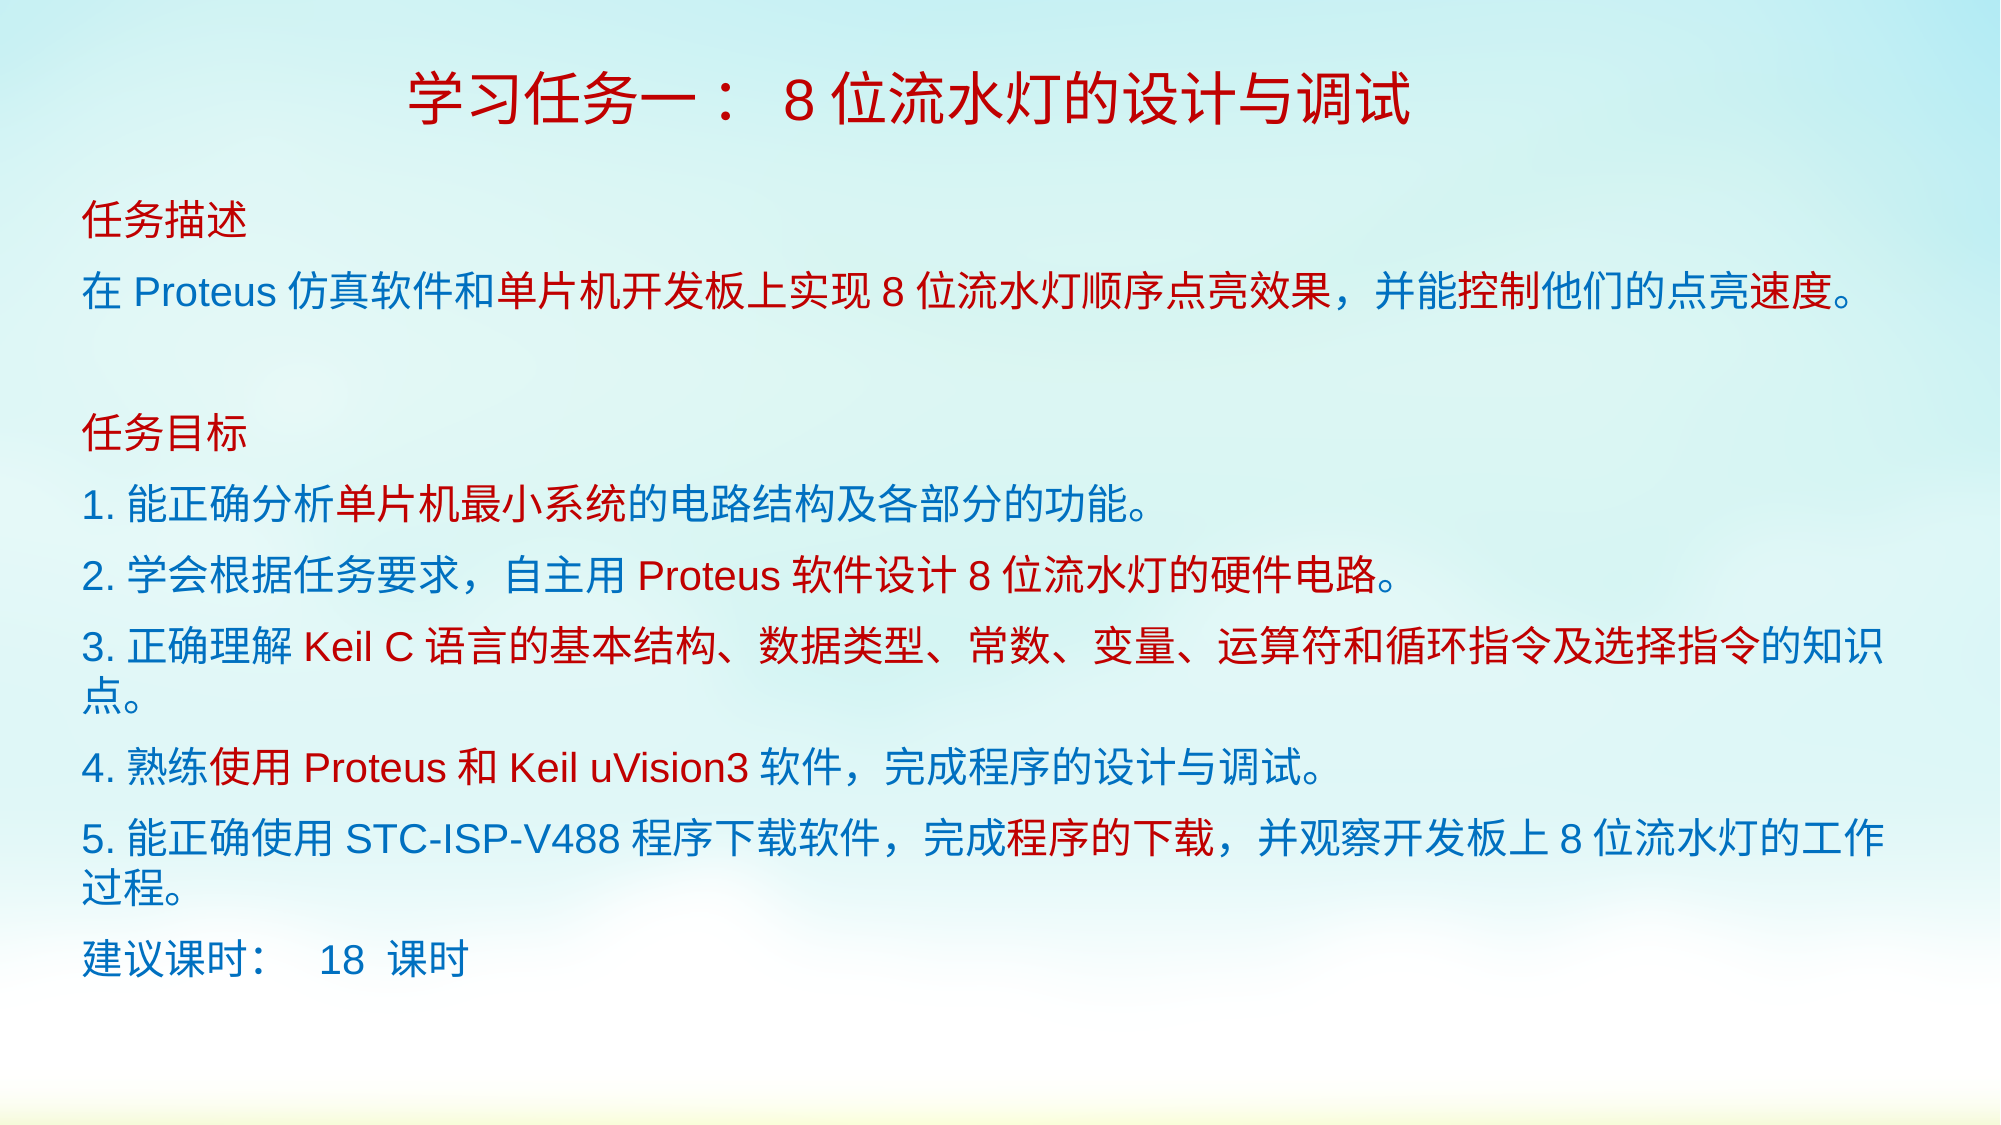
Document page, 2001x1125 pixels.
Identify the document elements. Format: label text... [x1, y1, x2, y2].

list 任务描述 在Proteus仿真软件和单片机开发板上实现8位流水灯顺序点亮效果，并能控制他们的点亮速度。 任务目标 1.能正确分析单片机最小系统的电路结构及各部分的功能。 2.学会根据任务要求，自主用Proteus软件设计8位流水灯的硬件电路。 3.正确理解Keil C语言的基本结构、数据类型、常数、变量、运算符和循环指令及选择指令的知识点。 4.熟练使用Proteus和Keil uVision3软件，完成程序的设计与调试。 5.能正确使用STC-ISP-V488程序下载软件，完成程序的下载，并观察开发板上8位流水灯的工作过程。 建议课时： 18 课时 [66, 186, 1934, 1073]
picture [0, 0, 2001, 1125]
title 学习任务一 ：8位流水灯的设计与调试 [47, 16, 1773, 187]
